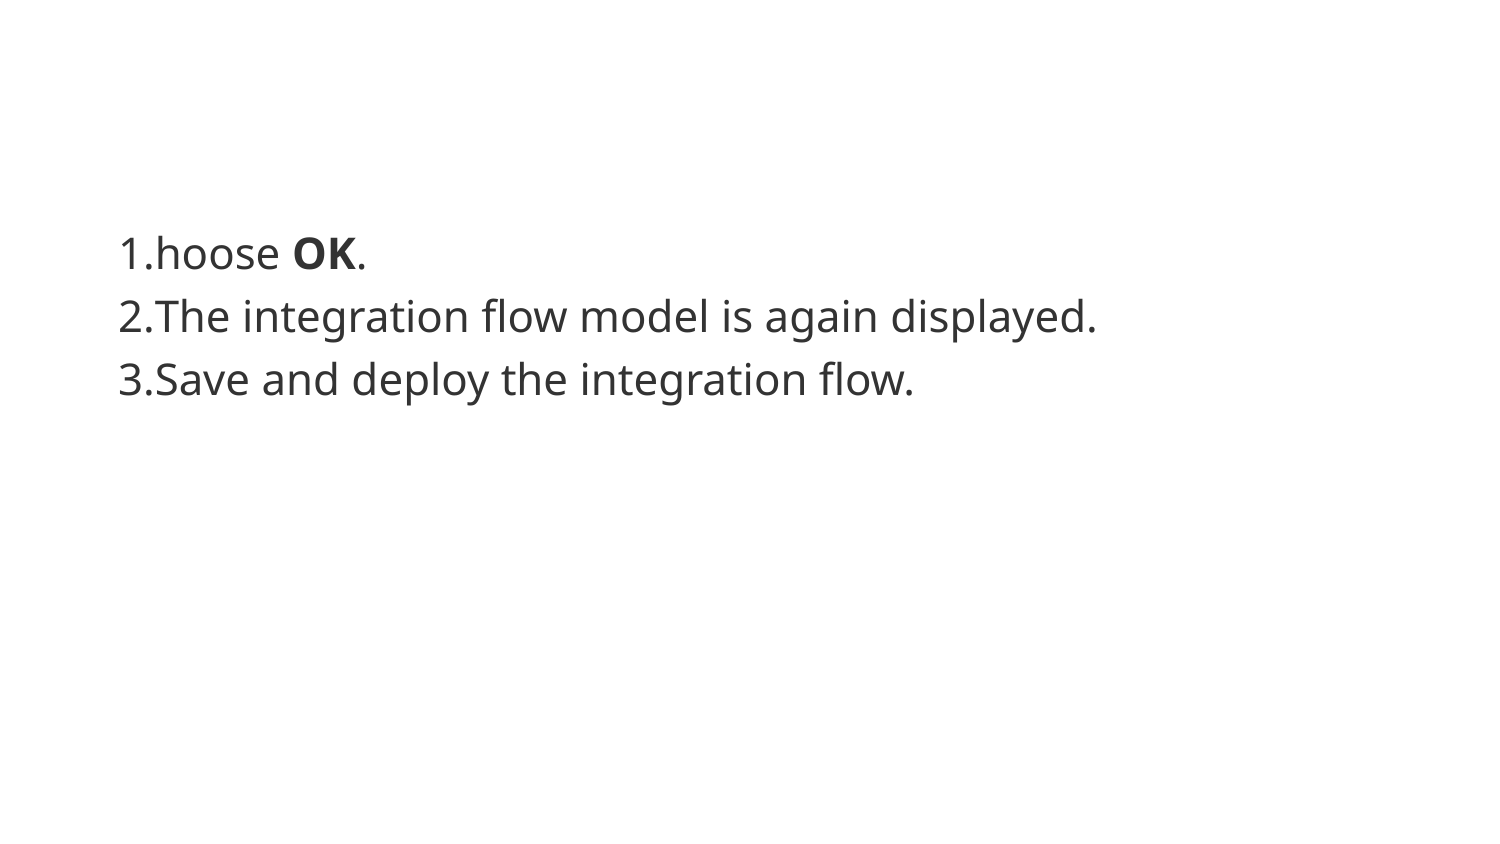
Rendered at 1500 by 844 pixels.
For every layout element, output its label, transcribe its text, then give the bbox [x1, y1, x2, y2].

list hoose OK. The integration flow model is again displayed. Save and deploy the integration flow. [103, 224, 1397, 760]
